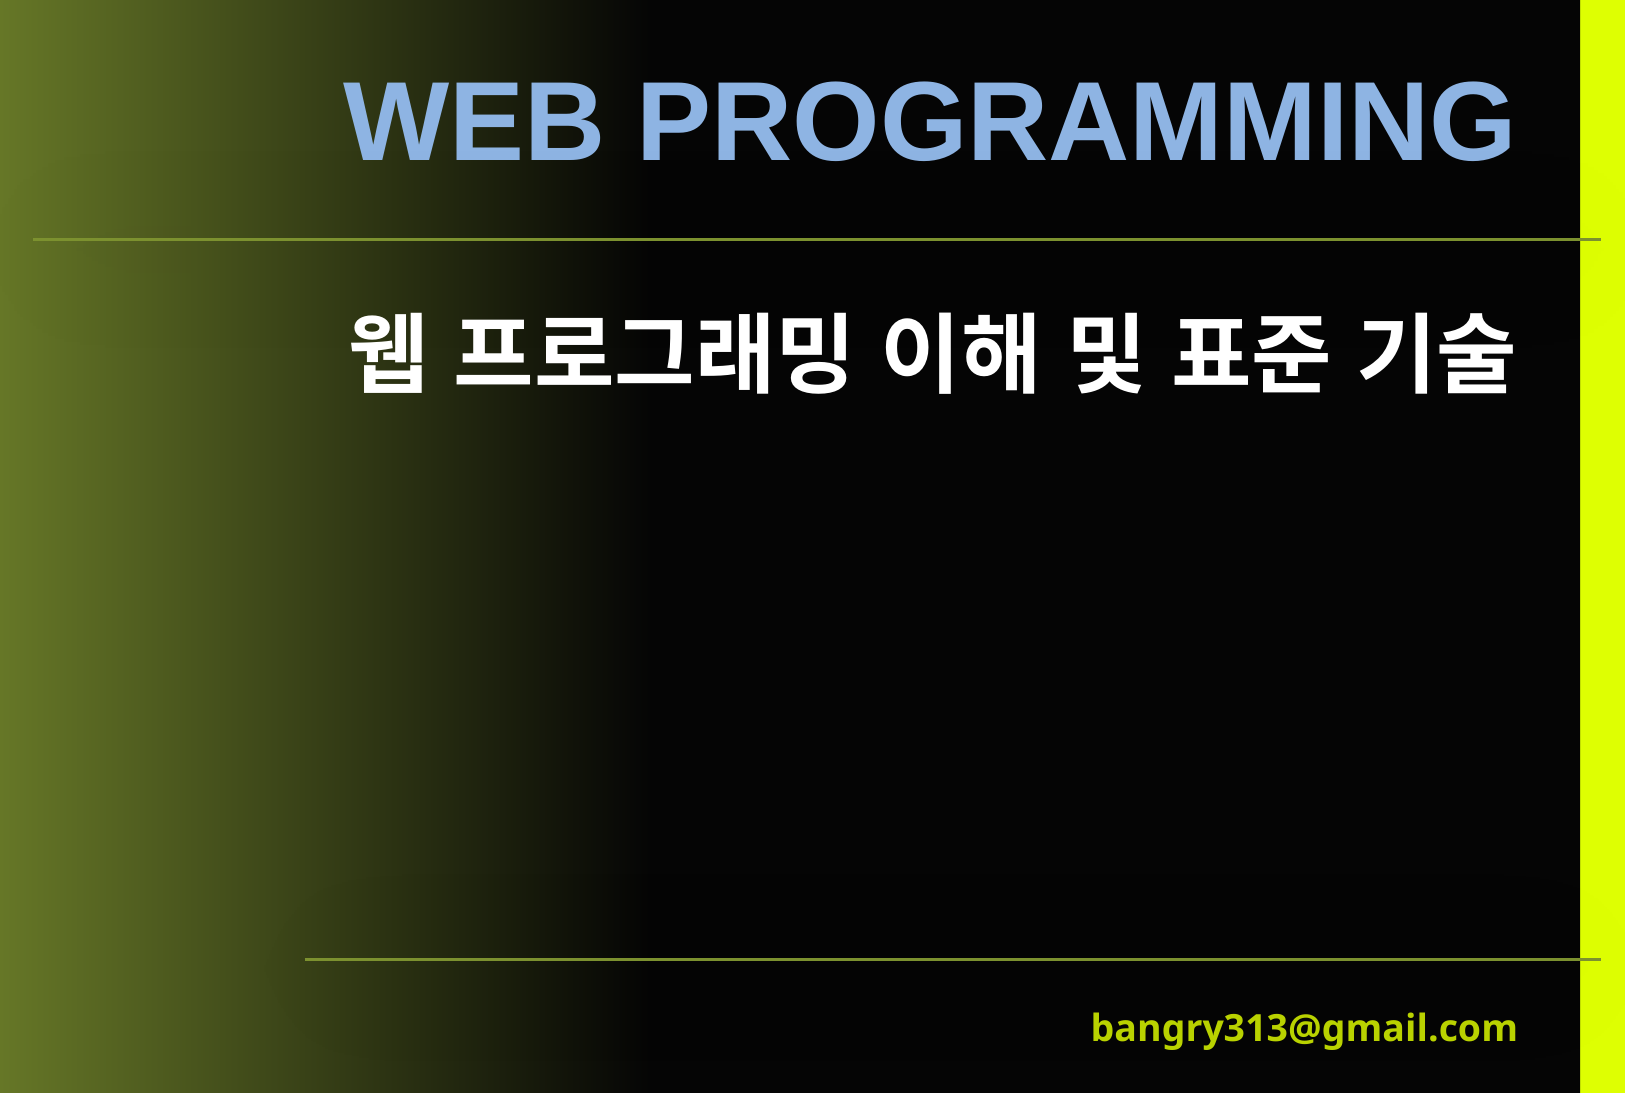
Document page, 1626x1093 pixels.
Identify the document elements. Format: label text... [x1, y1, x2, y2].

title 웹 프로그래밍 이해 및 표준 기술 [210, 239, 1533, 464]
